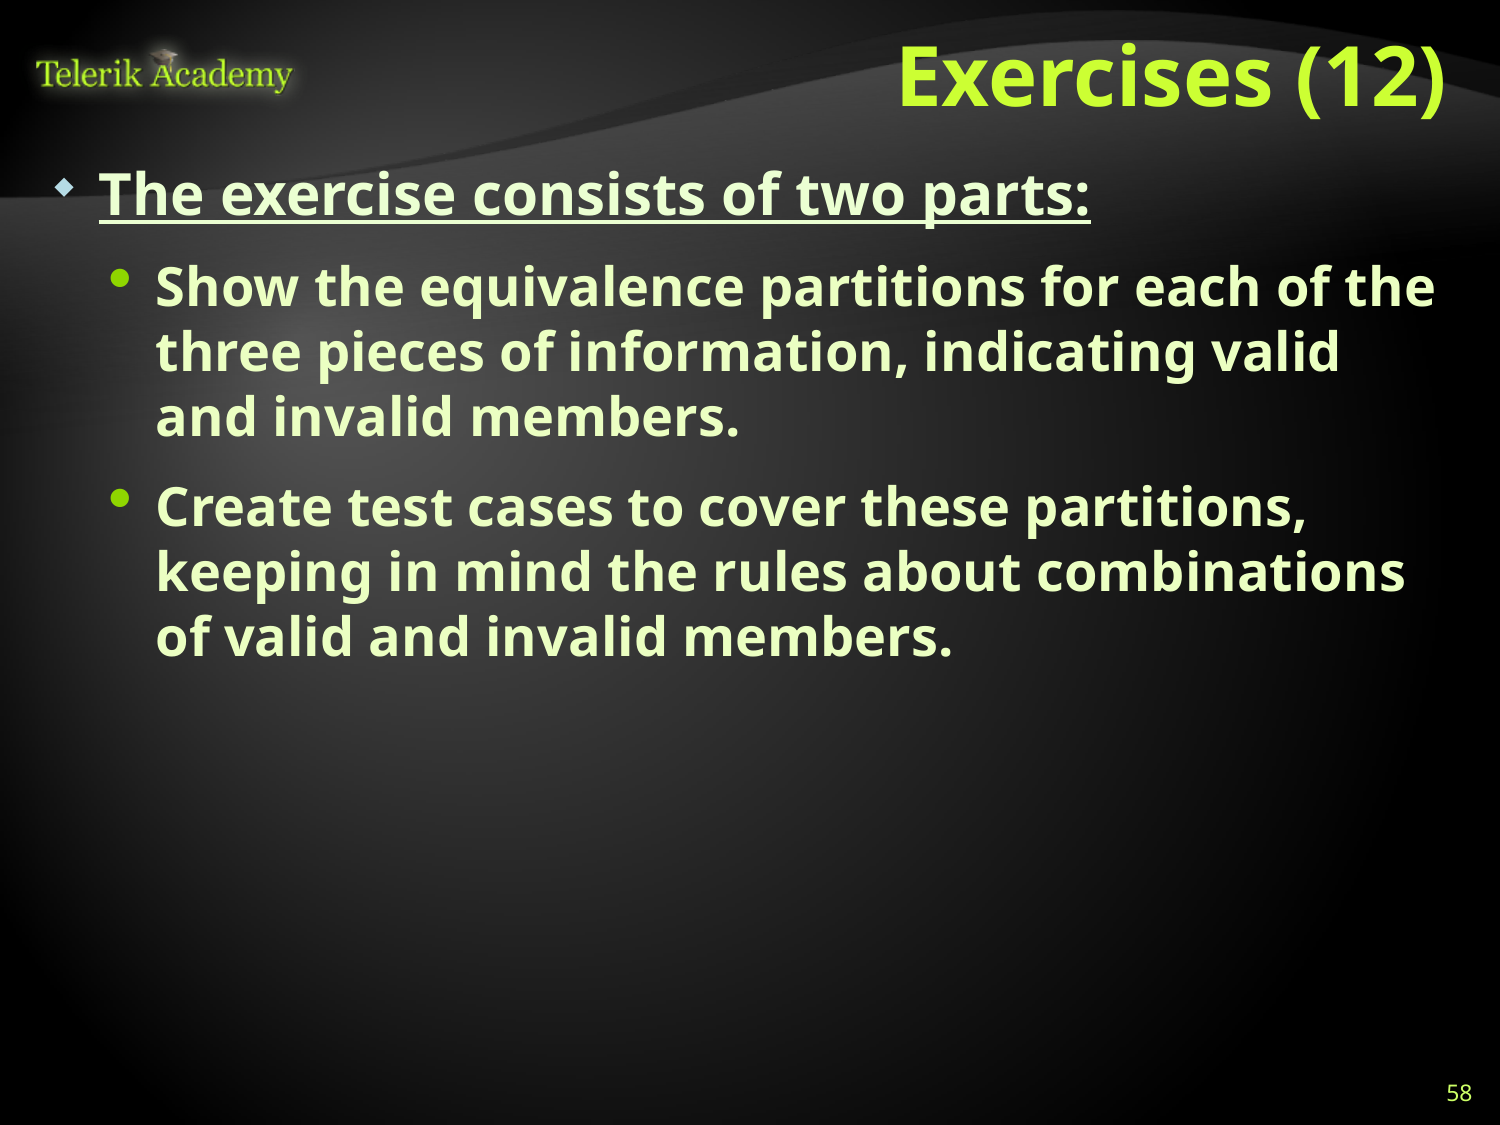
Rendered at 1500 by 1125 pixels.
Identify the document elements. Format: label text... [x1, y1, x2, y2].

slide_number 58 [1412, 1074, 1488, 1113]
list The exercise consists of two parts: Show the equivalence partitions for each of the three pieces of information, indicating valid and invalid members. Create test cases to cover these partitions, keeping in mind the rules about combinations of valid and invalid members. [37, 149, 1463, 1100]
title Exercises (12) [300, 12, 1463, 149]
picture [0, 0, 1500, 1125]
